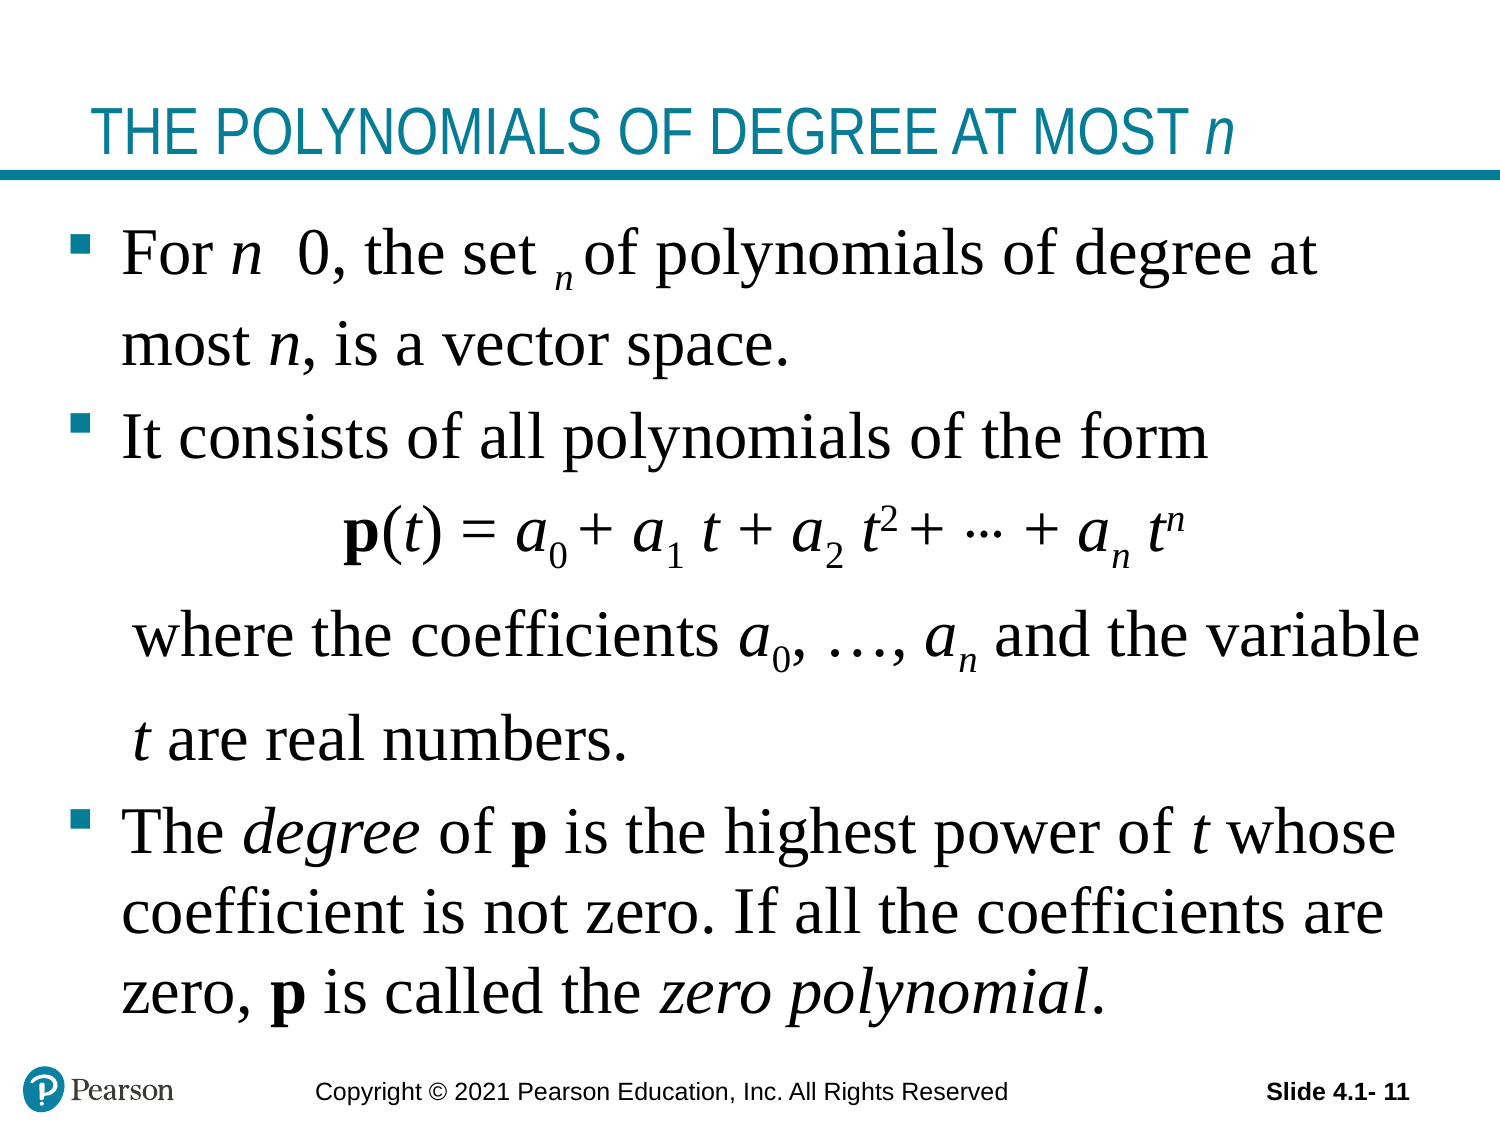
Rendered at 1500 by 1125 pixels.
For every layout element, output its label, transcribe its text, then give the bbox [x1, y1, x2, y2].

title THE POLYNOMIALS OF DEGREE AT MOST n [75, 0, 1425, 175]
footer Copyright © 2021 Pearson Education, Inc. All Rights Reserved [300, 1034, 1113, 1113]
slide_number Slide 4.1- 11 [1113, 1034, 1425, 1113]
